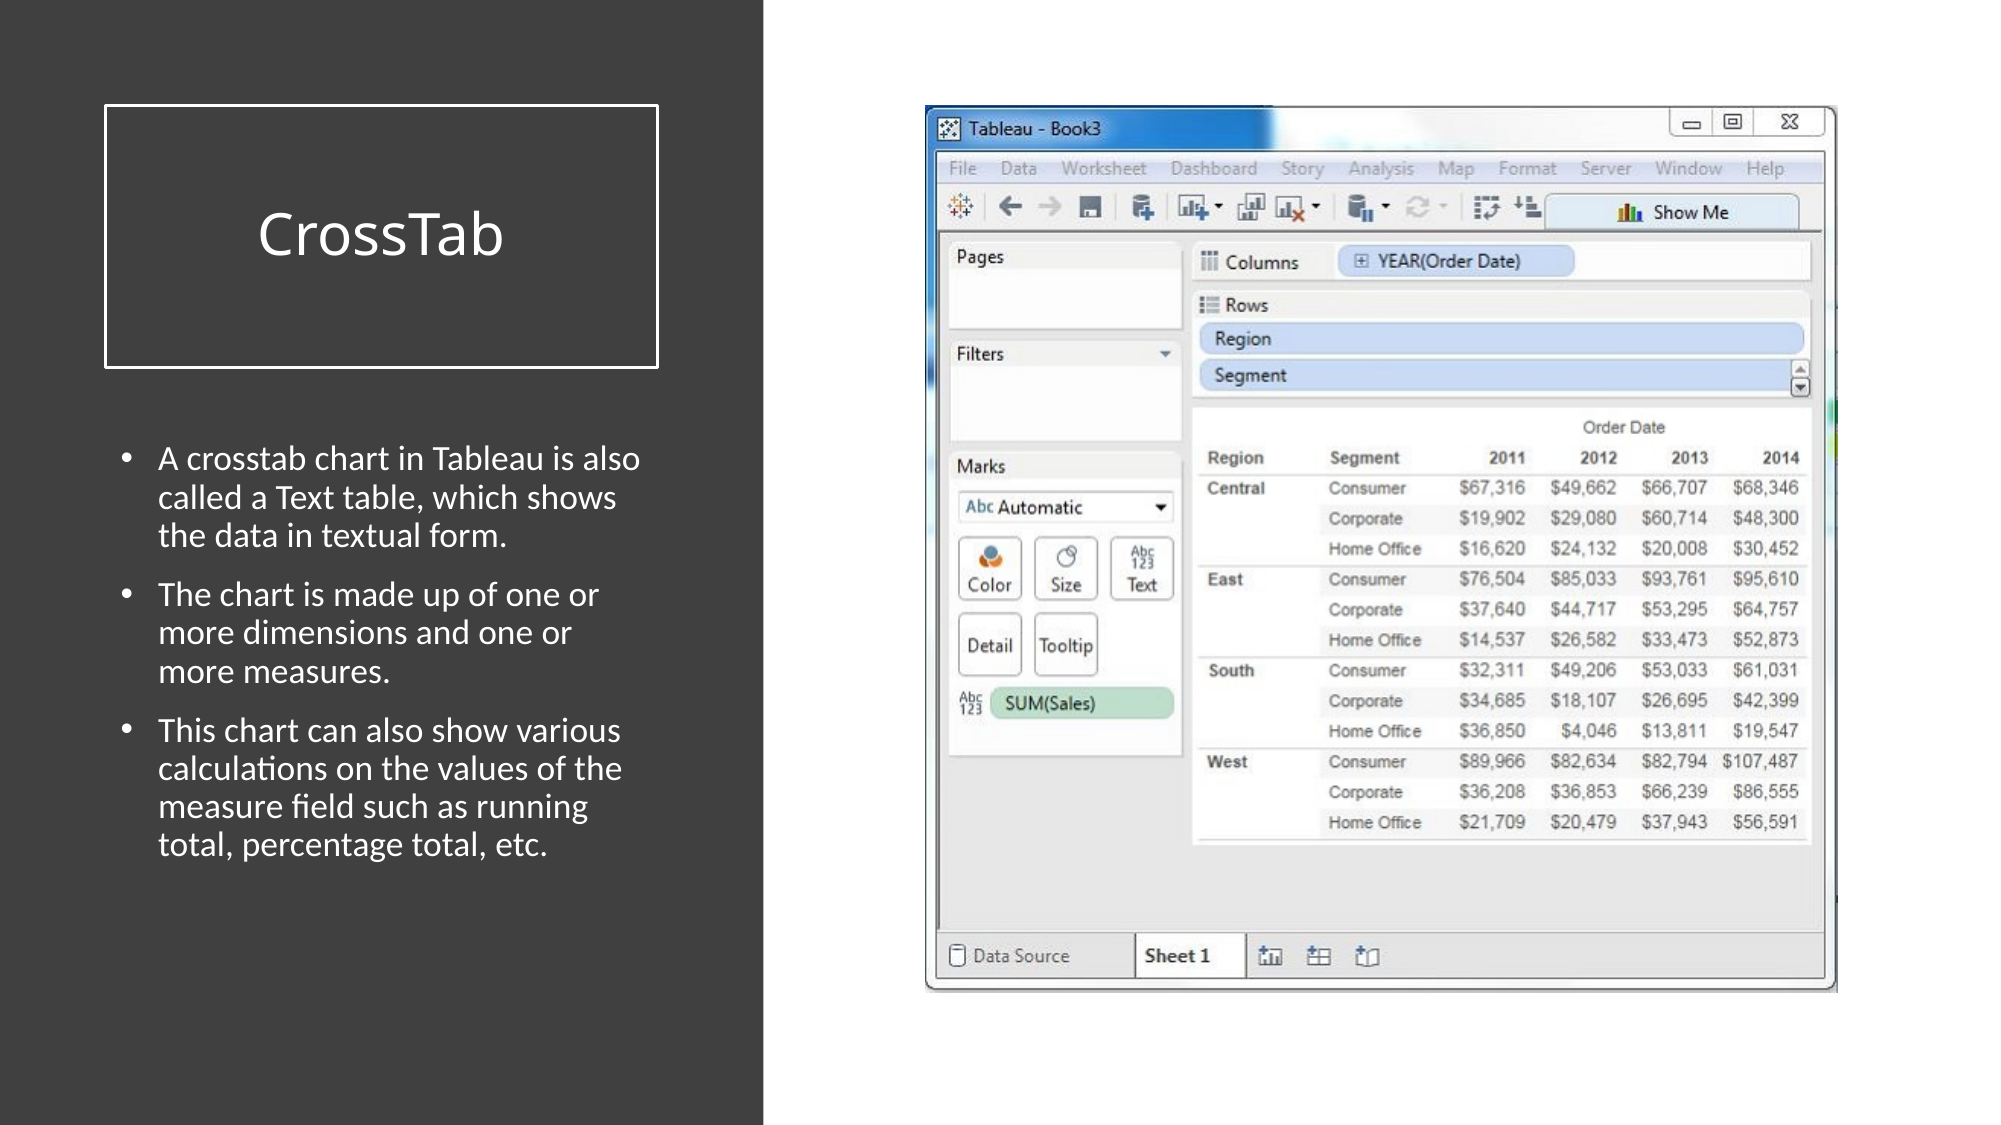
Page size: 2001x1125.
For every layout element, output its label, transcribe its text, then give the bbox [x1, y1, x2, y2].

picture [925, 105, 1839, 993]
list A crosstab chart in Tableau is also called a Text table, which shows the data in textual form. The chart is made up of one or more dimensions and one or more measures. This chart can also show various calculations on the values of the measure field such as running total, percentage total, etc. [105, 432, 658, 994]
text_box [0, 0, 764, 1125]
title CrossTab [105, 105, 658, 368]
